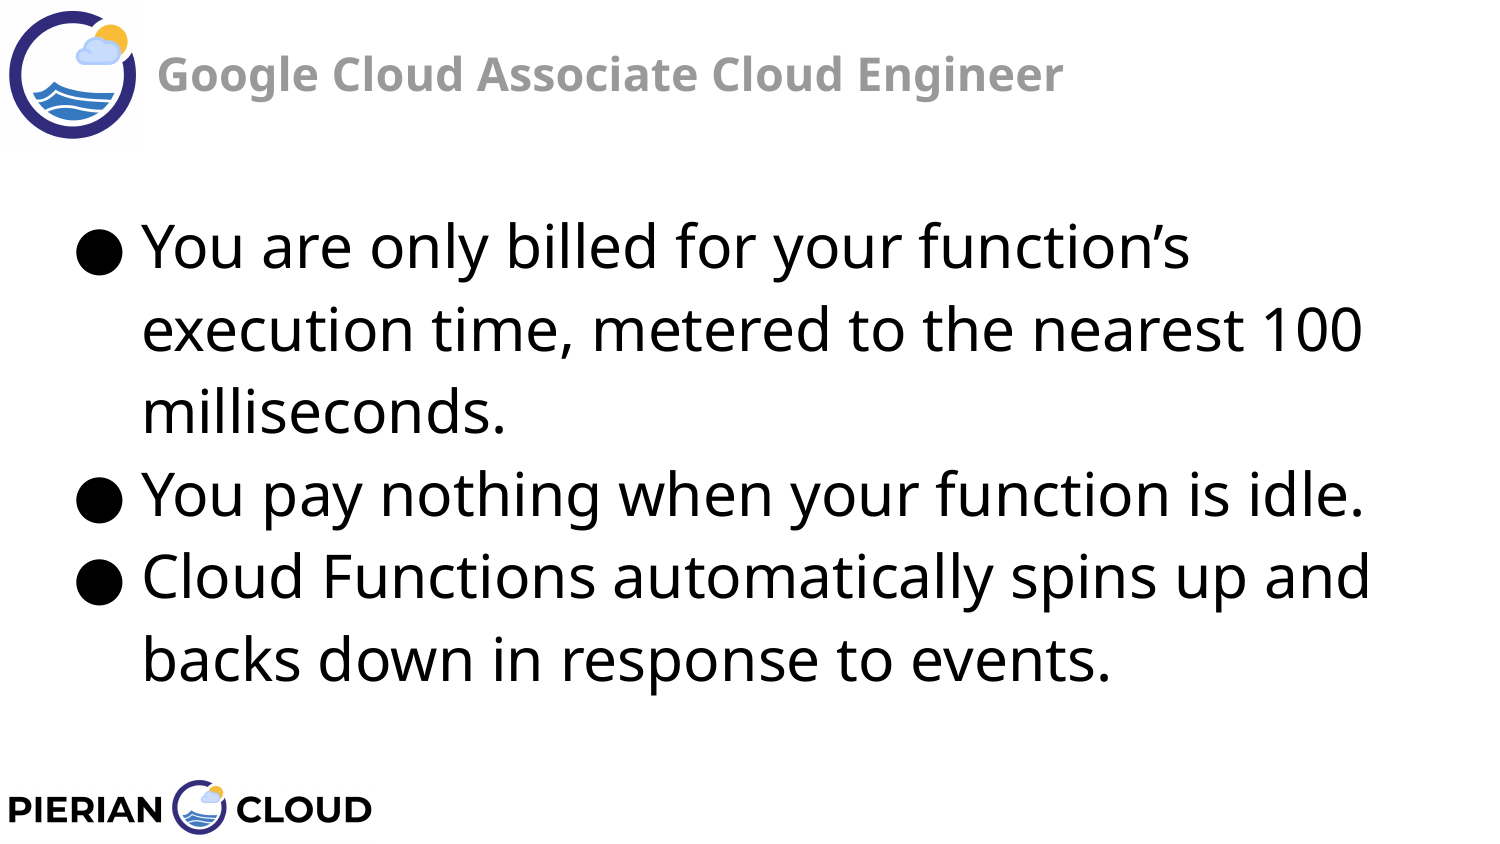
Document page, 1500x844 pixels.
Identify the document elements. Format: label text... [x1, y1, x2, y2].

title Google Cloud Associate Cloud Engineer [146, 25, 1420, 120]
picture [0, 0, 142, 146]
picture [0, 758, 375, 844]
subtitle You are only billed for your function’s execution time, metered to the nearest 100 milliseconds. You pay nothing when your function is idle. Cloud Functions automatically spins up and backs down in response to events. [51, 189, 1476, 750]
